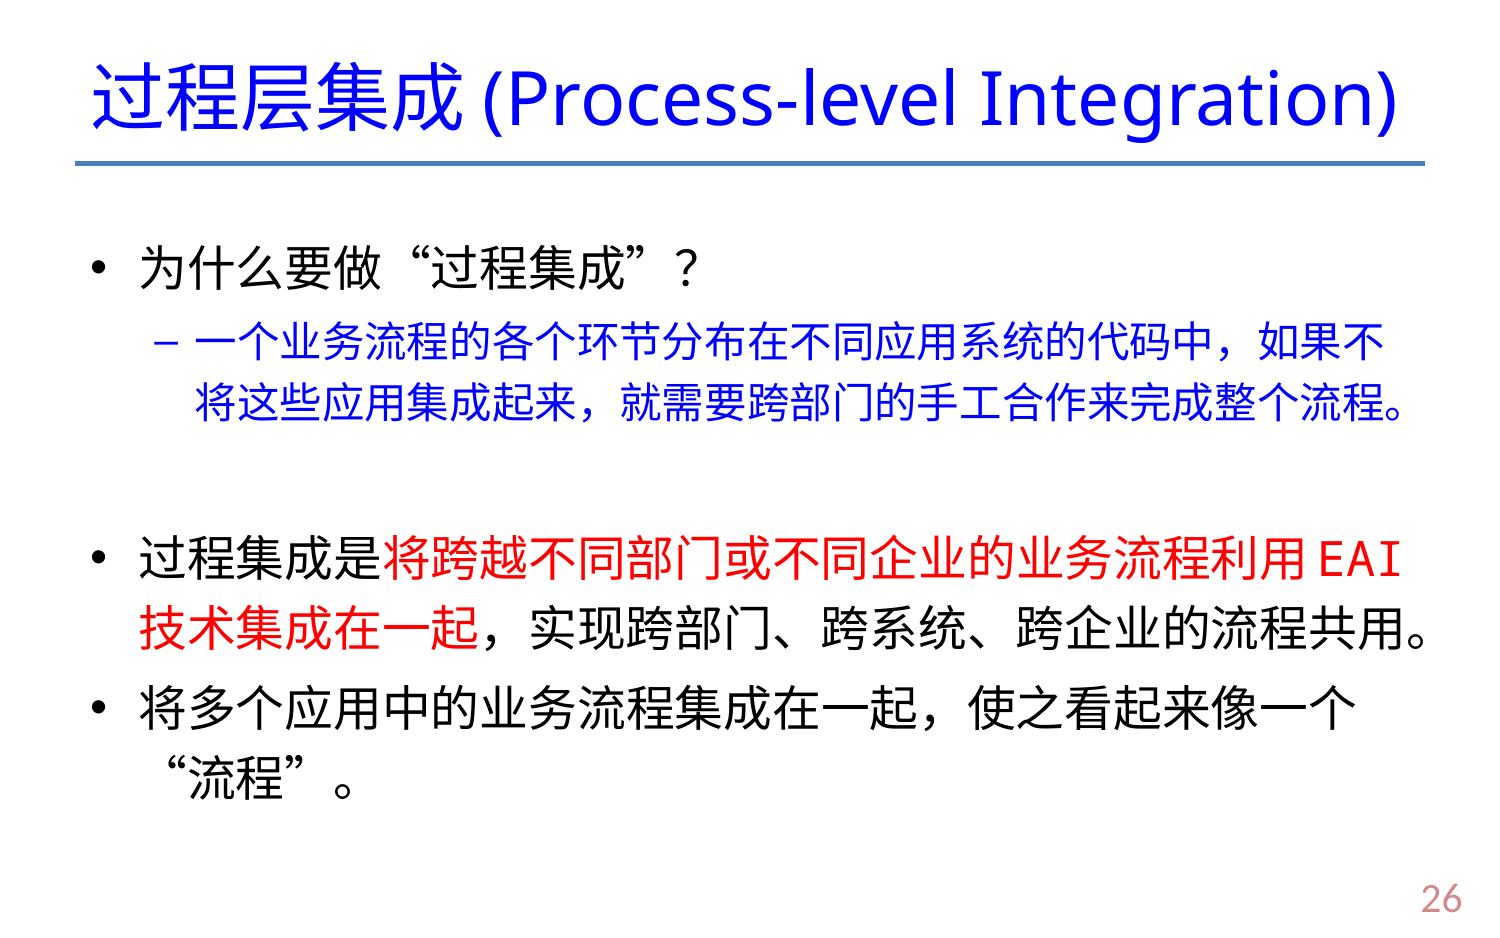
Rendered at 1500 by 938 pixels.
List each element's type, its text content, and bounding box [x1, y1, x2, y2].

list 为什么要做“过程集成”？ 一个业务流程的各个环节分布在不同应用系统的代码中，如果不将这些应用集成起来，就需要跨部门的手工合作来完成整个流程。 过程集成是将跨越不同部门或不同企业的业务流程利用EAI技术集成在一起，实现跨部门、跨系统、跨企业的流程共用。 将多个应用中的业务流程集成在一起，使之看起来像一个“流程”。 [75, 218, 1425, 838]
slide_number 25 [1128, 870, 1478, 921]
title 过程层集成(Process-level Integration) [75, 37, 1425, 154]
